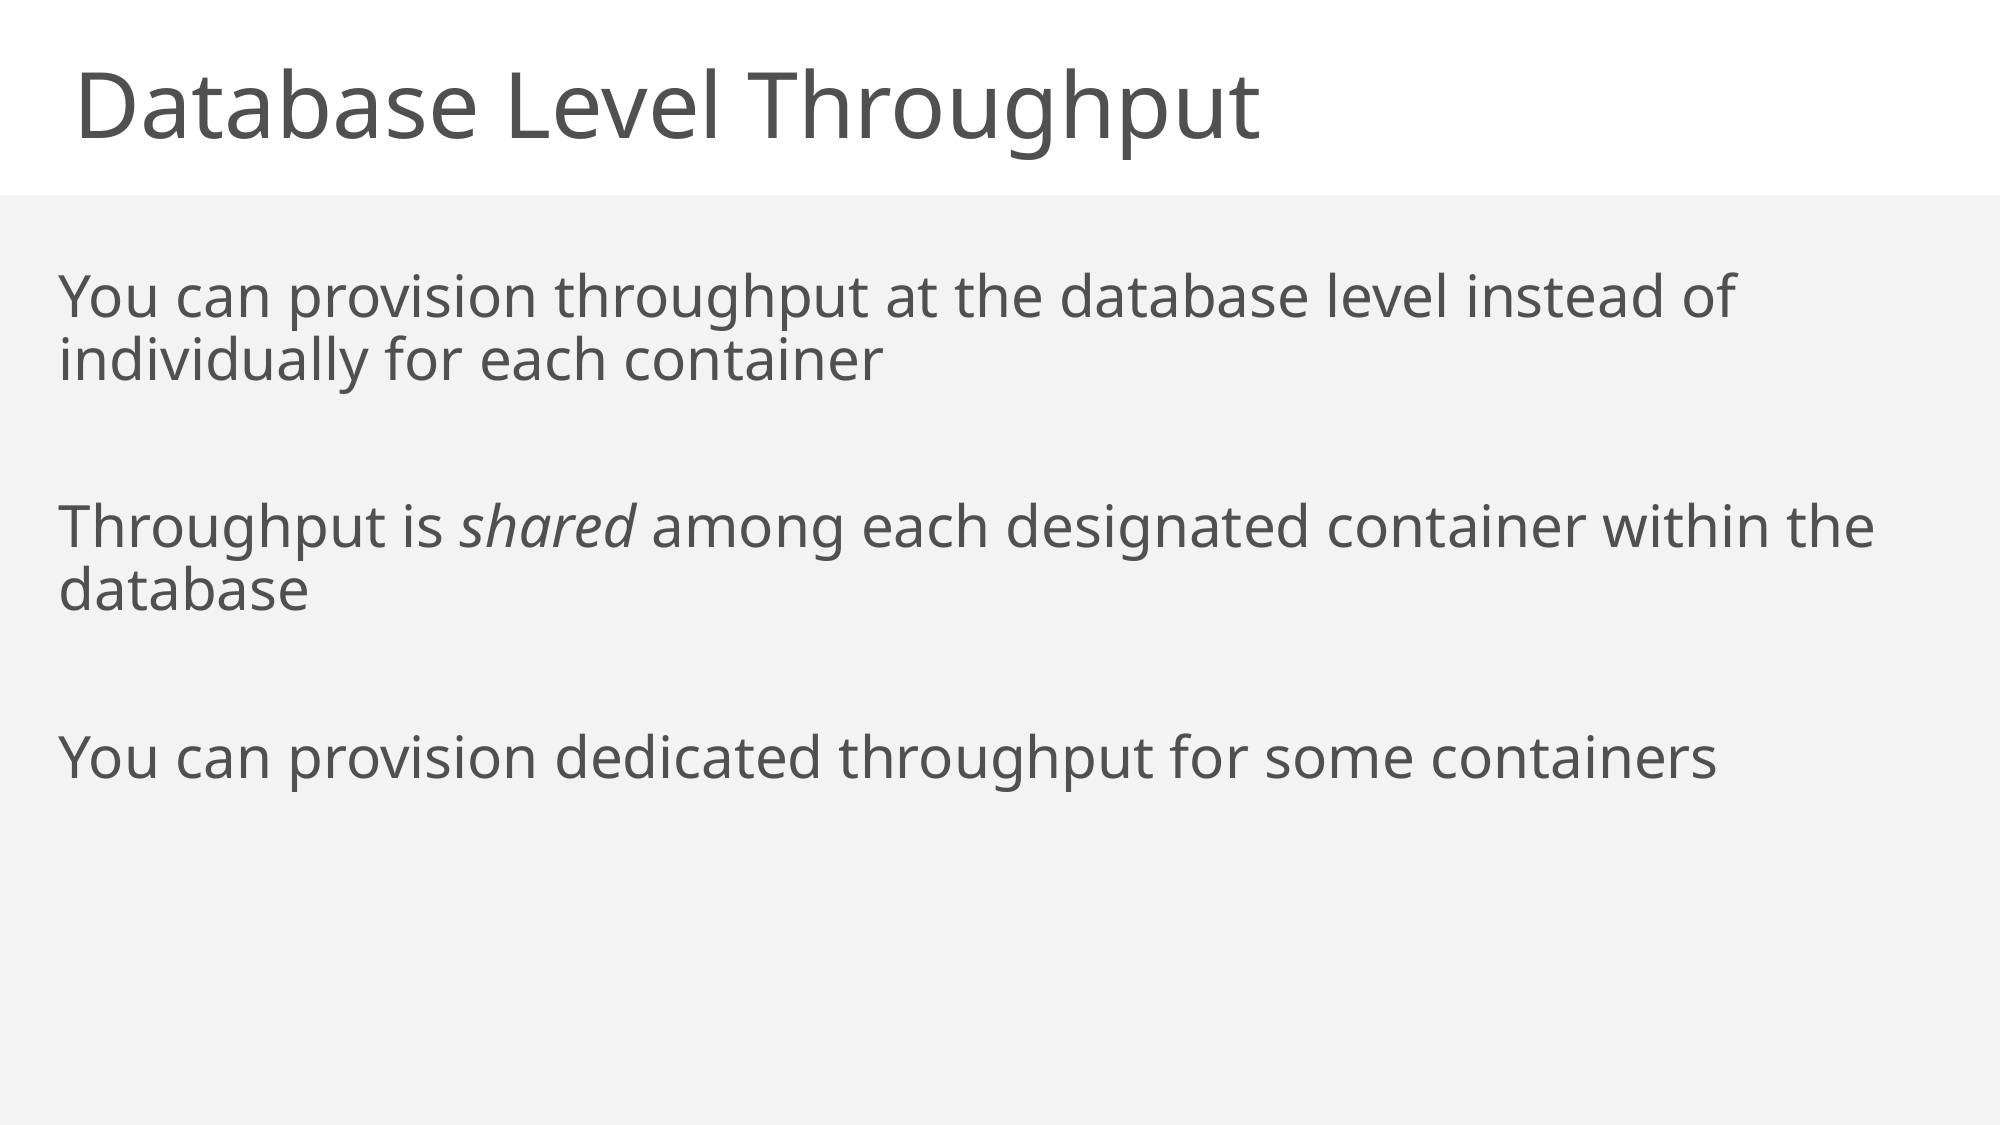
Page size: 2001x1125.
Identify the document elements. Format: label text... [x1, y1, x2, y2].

text_box You can provision throughput at the database level instead of individually for each container Throughput is shared among each designated container within the database You can provision dedicated throughput for some containers [44, 259, 1956, 866]
text_box Database Level Throughput [58, 0, 1784, 218]
